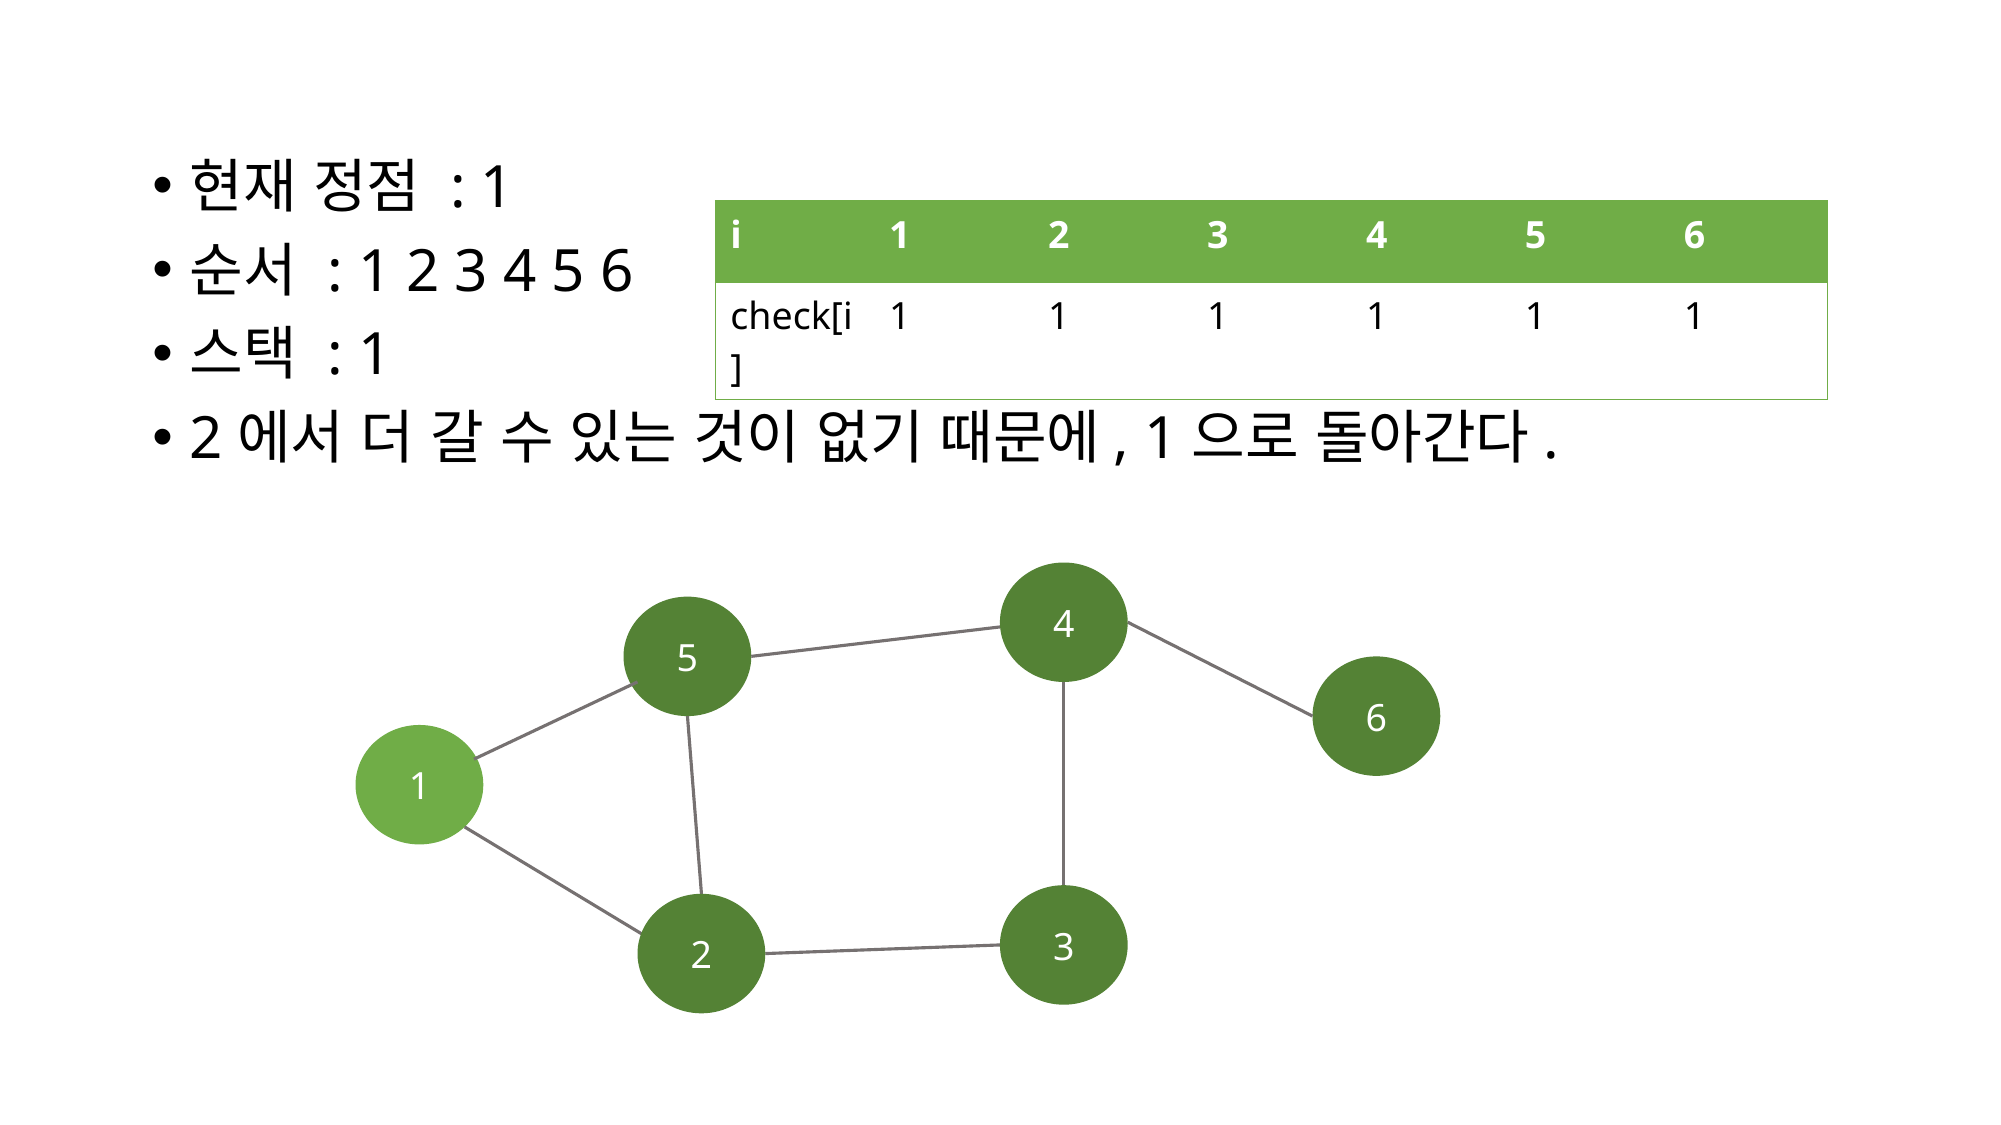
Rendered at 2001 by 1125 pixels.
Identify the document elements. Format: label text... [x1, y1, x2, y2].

table_header 6 [1669, 201, 1827, 282]
table_cell 1 [1351, 283, 1510, 399]
table_cell 1 [1669, 283, 1827, 399]
table_cell 1 [874, 283, 1033, 399]
table_cell 1 [1033, 283, 1192, 399]
table_header i [716, 201, 874, 282]
table_cell 1 [1192, 283, 1351, 399]
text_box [355, 562, 1441, 1014]
table_cell 1 [1510, 283, 1669, 399]
table_header 4 [1351, 201, 1510, 282]
table_header 2 [1033, 201, 1192, 282]
table_header 5 [1510, 201, 1669, 282]
table_cell check[i] [716, 283, 874, 399]
table_header 1 [874, 201, 1033, 282]
table_header 3 [1192, 201, 1351, 282]
list 현재 정점 : 1 순서 : 1 2 3 4 5 6 스택 : 1 2에서 더 갈 수 있는 것이 없기 때문에, 1으로 돌아간다. [137, 149, 1863, 864]
